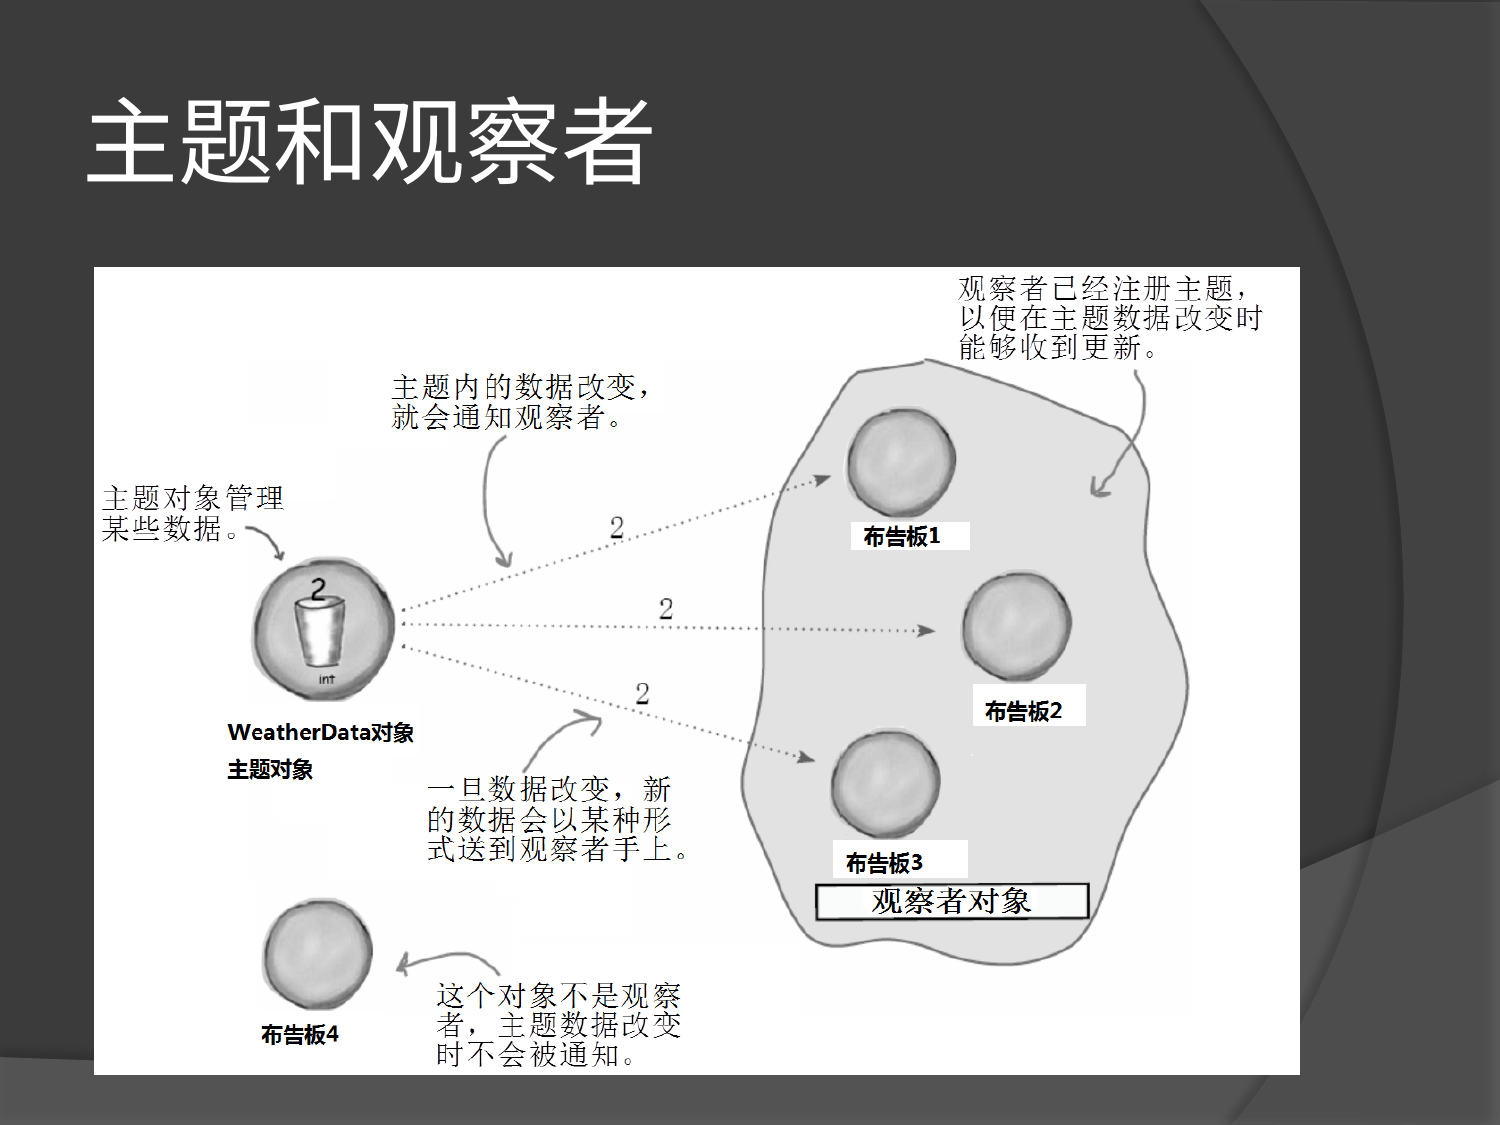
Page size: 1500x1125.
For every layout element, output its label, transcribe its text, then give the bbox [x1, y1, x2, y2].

picture [94, 266, 1300, 1075]
title 主题和观察者 [75, 45, 1300, 233]
